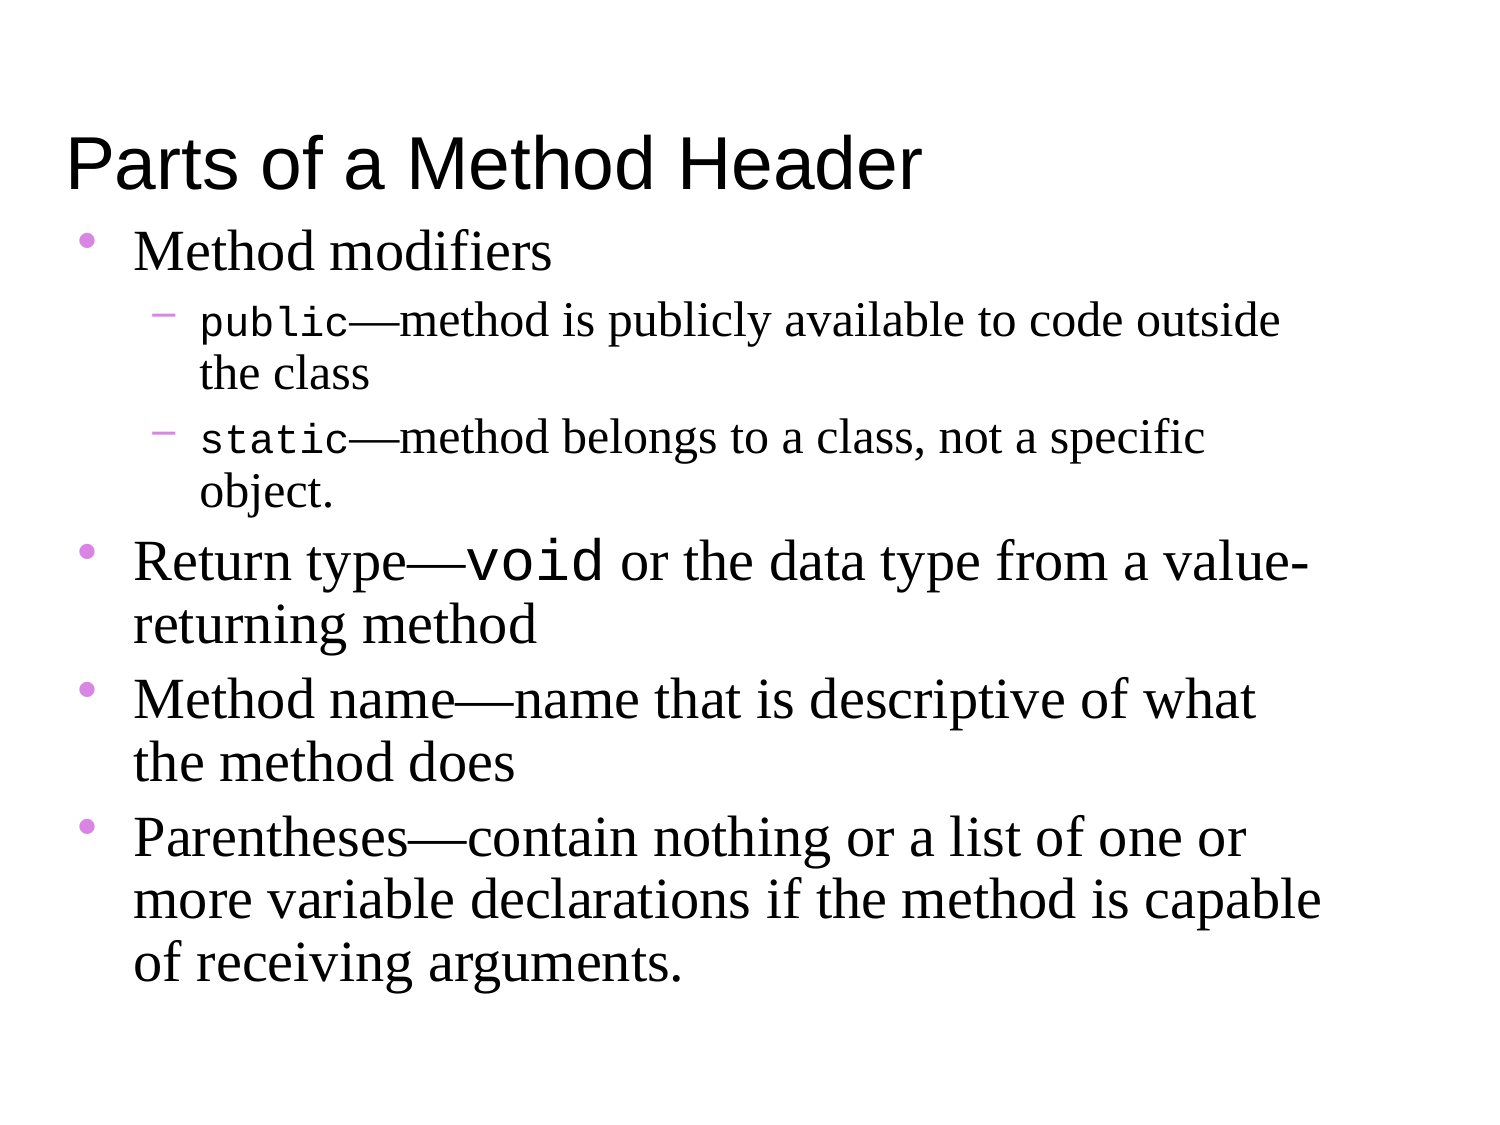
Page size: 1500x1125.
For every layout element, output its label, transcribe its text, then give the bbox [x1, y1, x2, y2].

title Parts of a Method Header [49, 49, 1463, 213]
list Method modifiers public—method is publicly available to code outside the class static—method belongs to a class, not a specific object. Return type—void or the data type from a value-returning method Method name—name that is descriptive of what the method does Parentheses—contain nothing or a list of one or more variable declarations if the method is capable of receiving arguments. [62, 212, 1338, 988]
